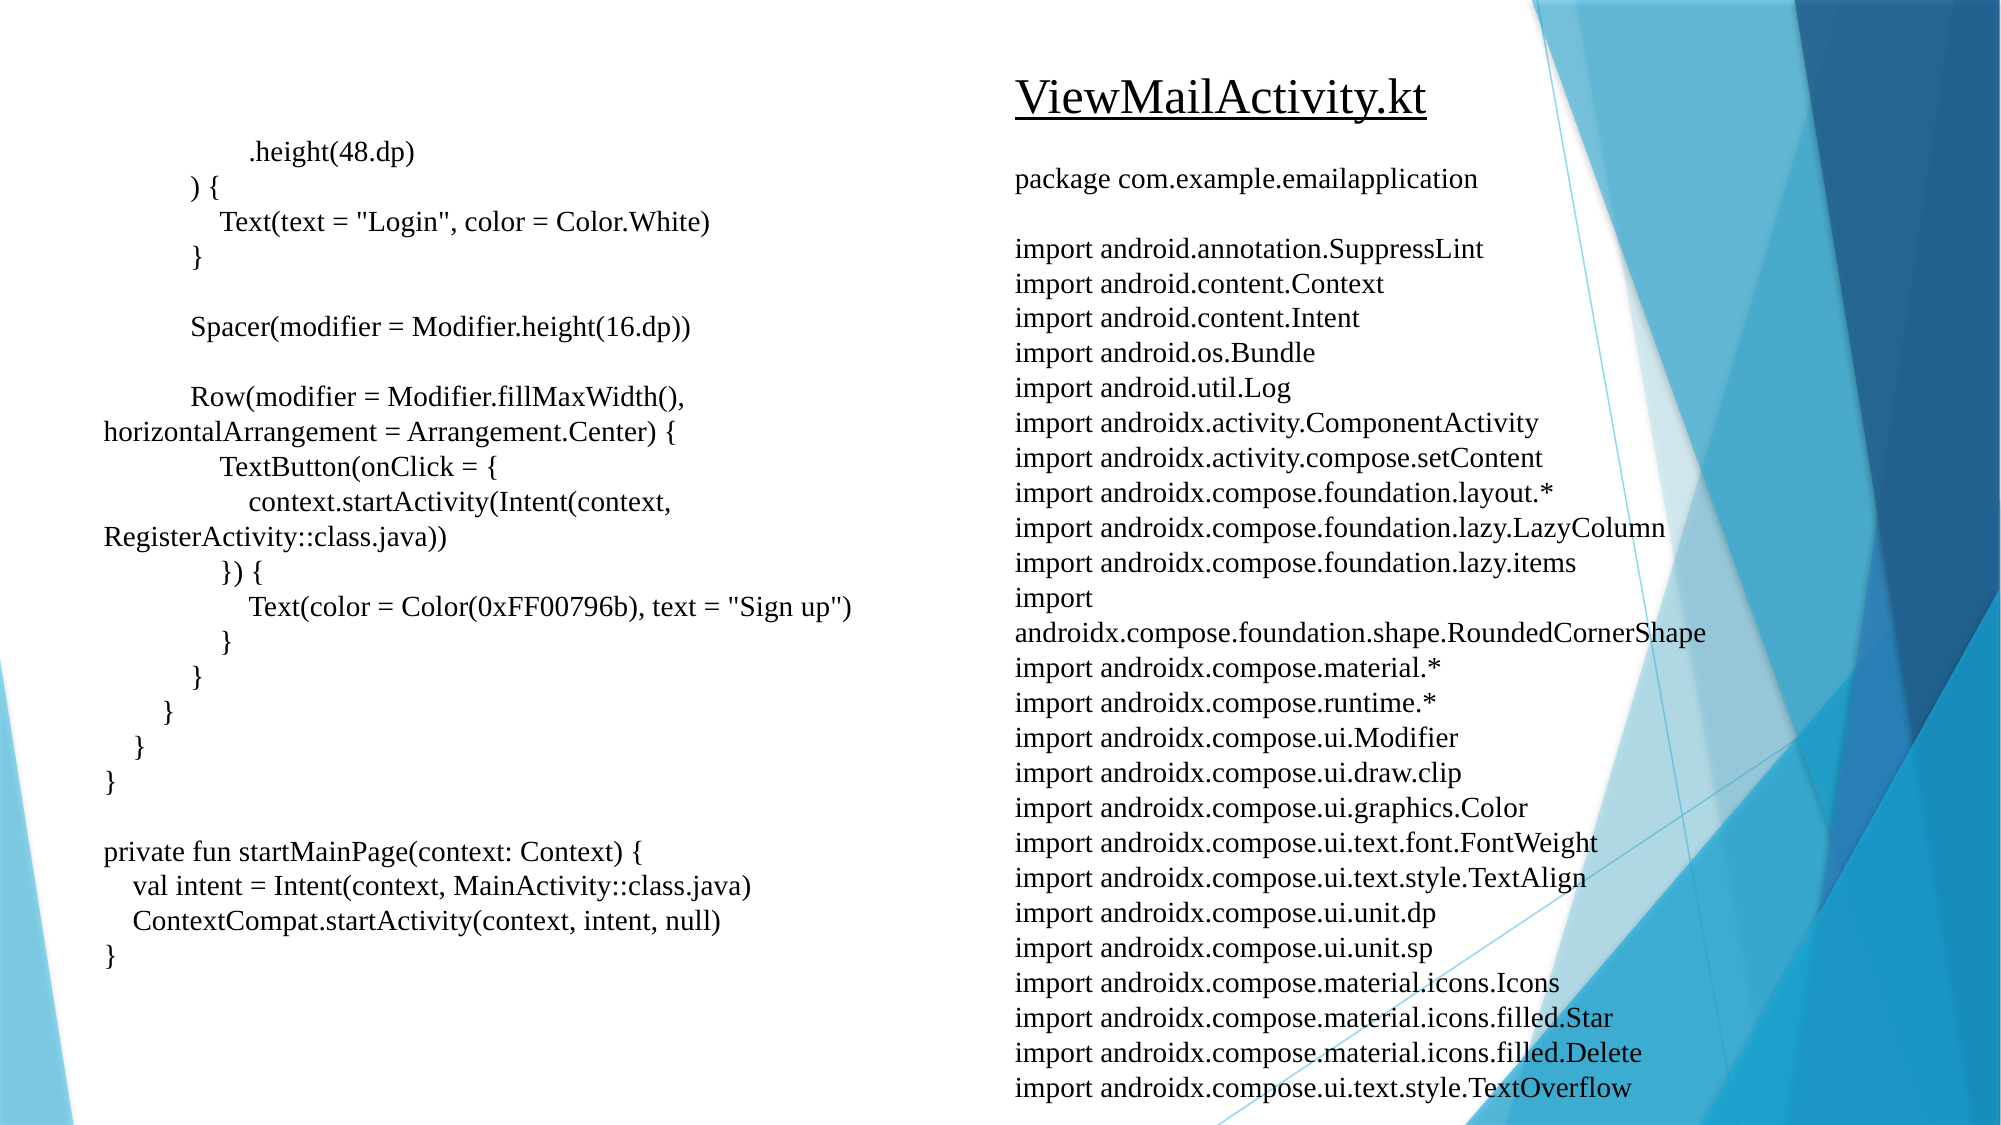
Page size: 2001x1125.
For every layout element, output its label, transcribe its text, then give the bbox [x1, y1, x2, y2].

text_box .height(48.dp) ) { Text(text = "Login", color = Color.White) } Spacer(modifier = Modifier.height(16.dp)) Row(modifier = Modifier.fillMaxWidth(), horizontalArrangement = Arrangement.Center) { TextButton(onClick = { context.startActivity(Intent(context, RegisterActivity::class.java)) }) { Text(color = Color(0xFF00796b), text = "Sign up") } } } } } private fun startMainPage(context: Context) { val intent = Intent(context, MainActivity::class.java) ContextCompat.startActivity(context, intent, null) } [88, 90, 880, 979]
text_box ViewMailActivity.kt package com.example.emailapplication import android.annotation.SuppressLint import android.content.Context import android.content.Intent import android.os.Bundle import android.util.Log import androidx.activity.ComponentActivity import androidx.activity.compose.setContent import androidx.compose.foundation.layout.* import androidx.compose.foundation.lazy.LazyColumn import androidx.compose.foundation.lazy.items import androidx.compose.foundation.shape.RoundedCornerShape import androidx.compose.material.* import androidx.compose.runtime.* import androidx.compose.ui.Modifier import androidx.compose.ui.draw.clip import androidx.compose.ui.graphics.Color import androidx.compose.ui.text.font.FontWeight import androidx.compose.ui.text.style.TextAlign import androidx.compose.ui.unit.dp import androidx.compose.ui.unit.sp import androidx.compose.material.icons.Icons import androidx.compose.material.icons.filled.Star import androidx.compose.material.icons.filled.Delete import androidx.compose.ui.text.style.TextOverflow [999, 56, 1791, 1125]
